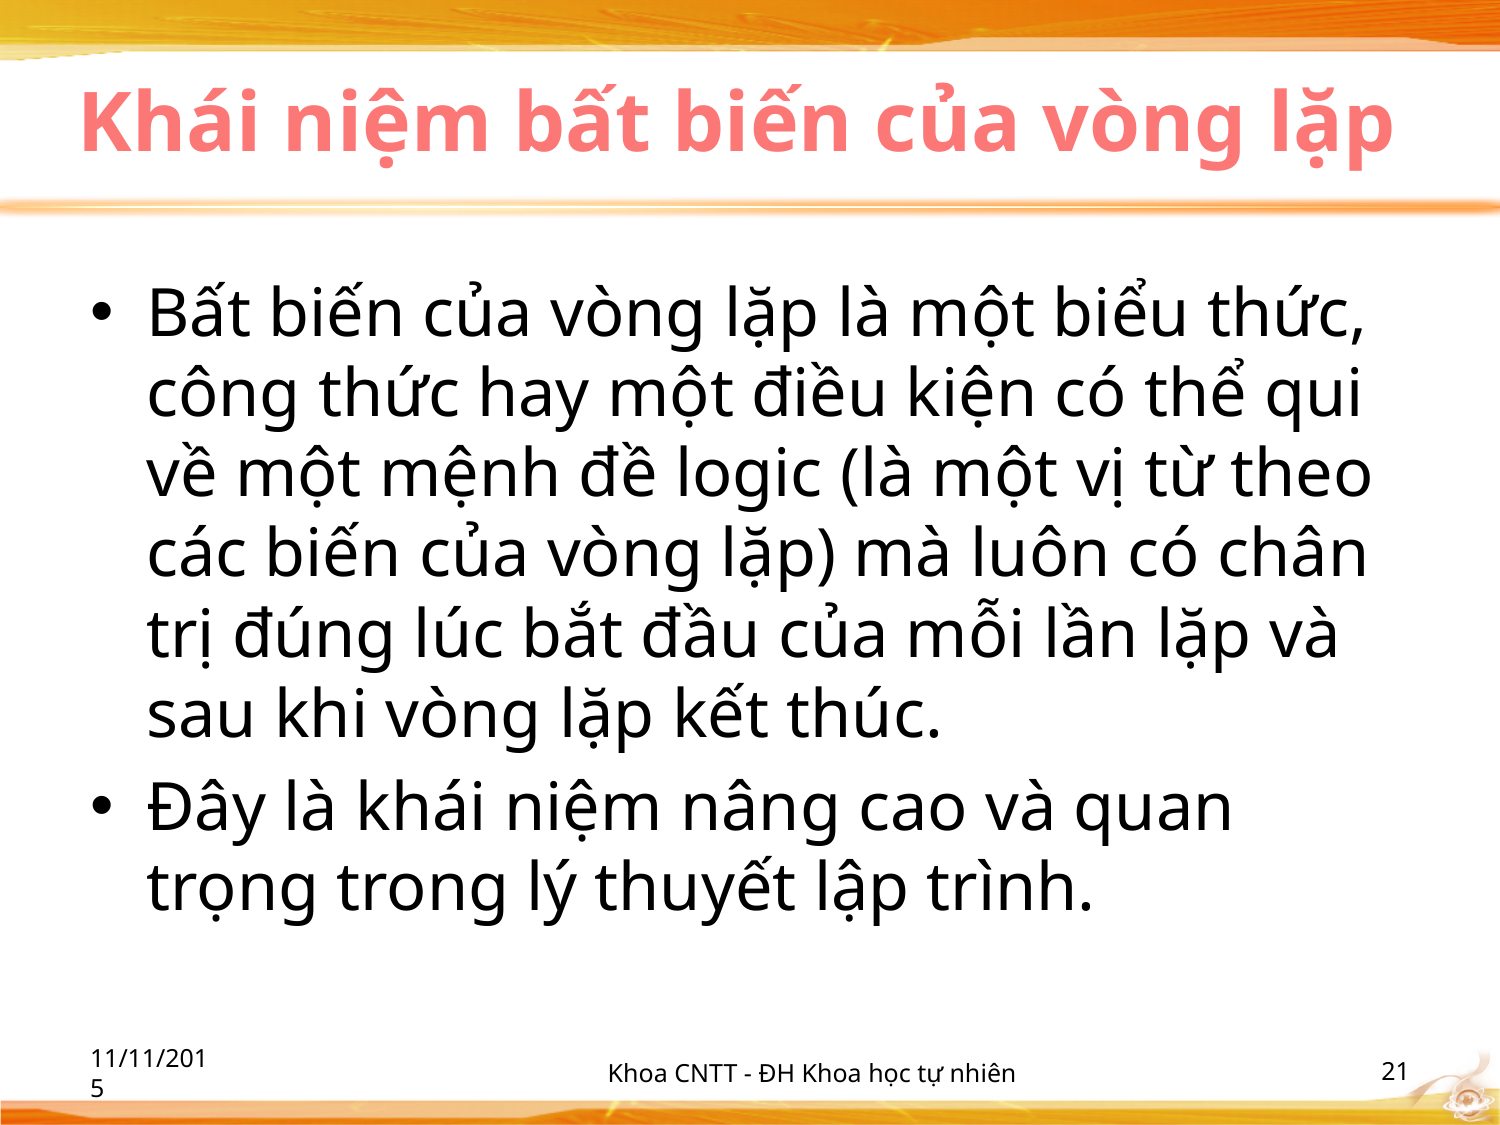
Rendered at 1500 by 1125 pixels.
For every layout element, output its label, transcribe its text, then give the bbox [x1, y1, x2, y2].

picture [0, 187, 1500, 225]
list Bất biến của vòng lặp là một biểu thức, công thức hay một điều kiện có thể qui về một mệnh đề logic (là một vị từ theo các biến của vòng lặp) mà luôn có chân trị đúng lúc bắt đầu của mỗi lần lặp và sau khi vòng lặp kết thúc. Đây là khái niệm nâng cao và quan trọng trong lý thuyết lập trình. [75, 262, 1425, 1005]
picture [2, 1049, 1500, 1125]
title Khái niệm bất biến của vòng lặp [62, 24, 1475, 213]
picture [0, 0, 1500, 63]
footer Khoa CNTT - ĐH Khoa học tự nhiên [312, 1042, 1313, 1103]
slide_number ‹#› [1337, 1042, 1425, 1103]
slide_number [75, 1042, 238, 1103]
